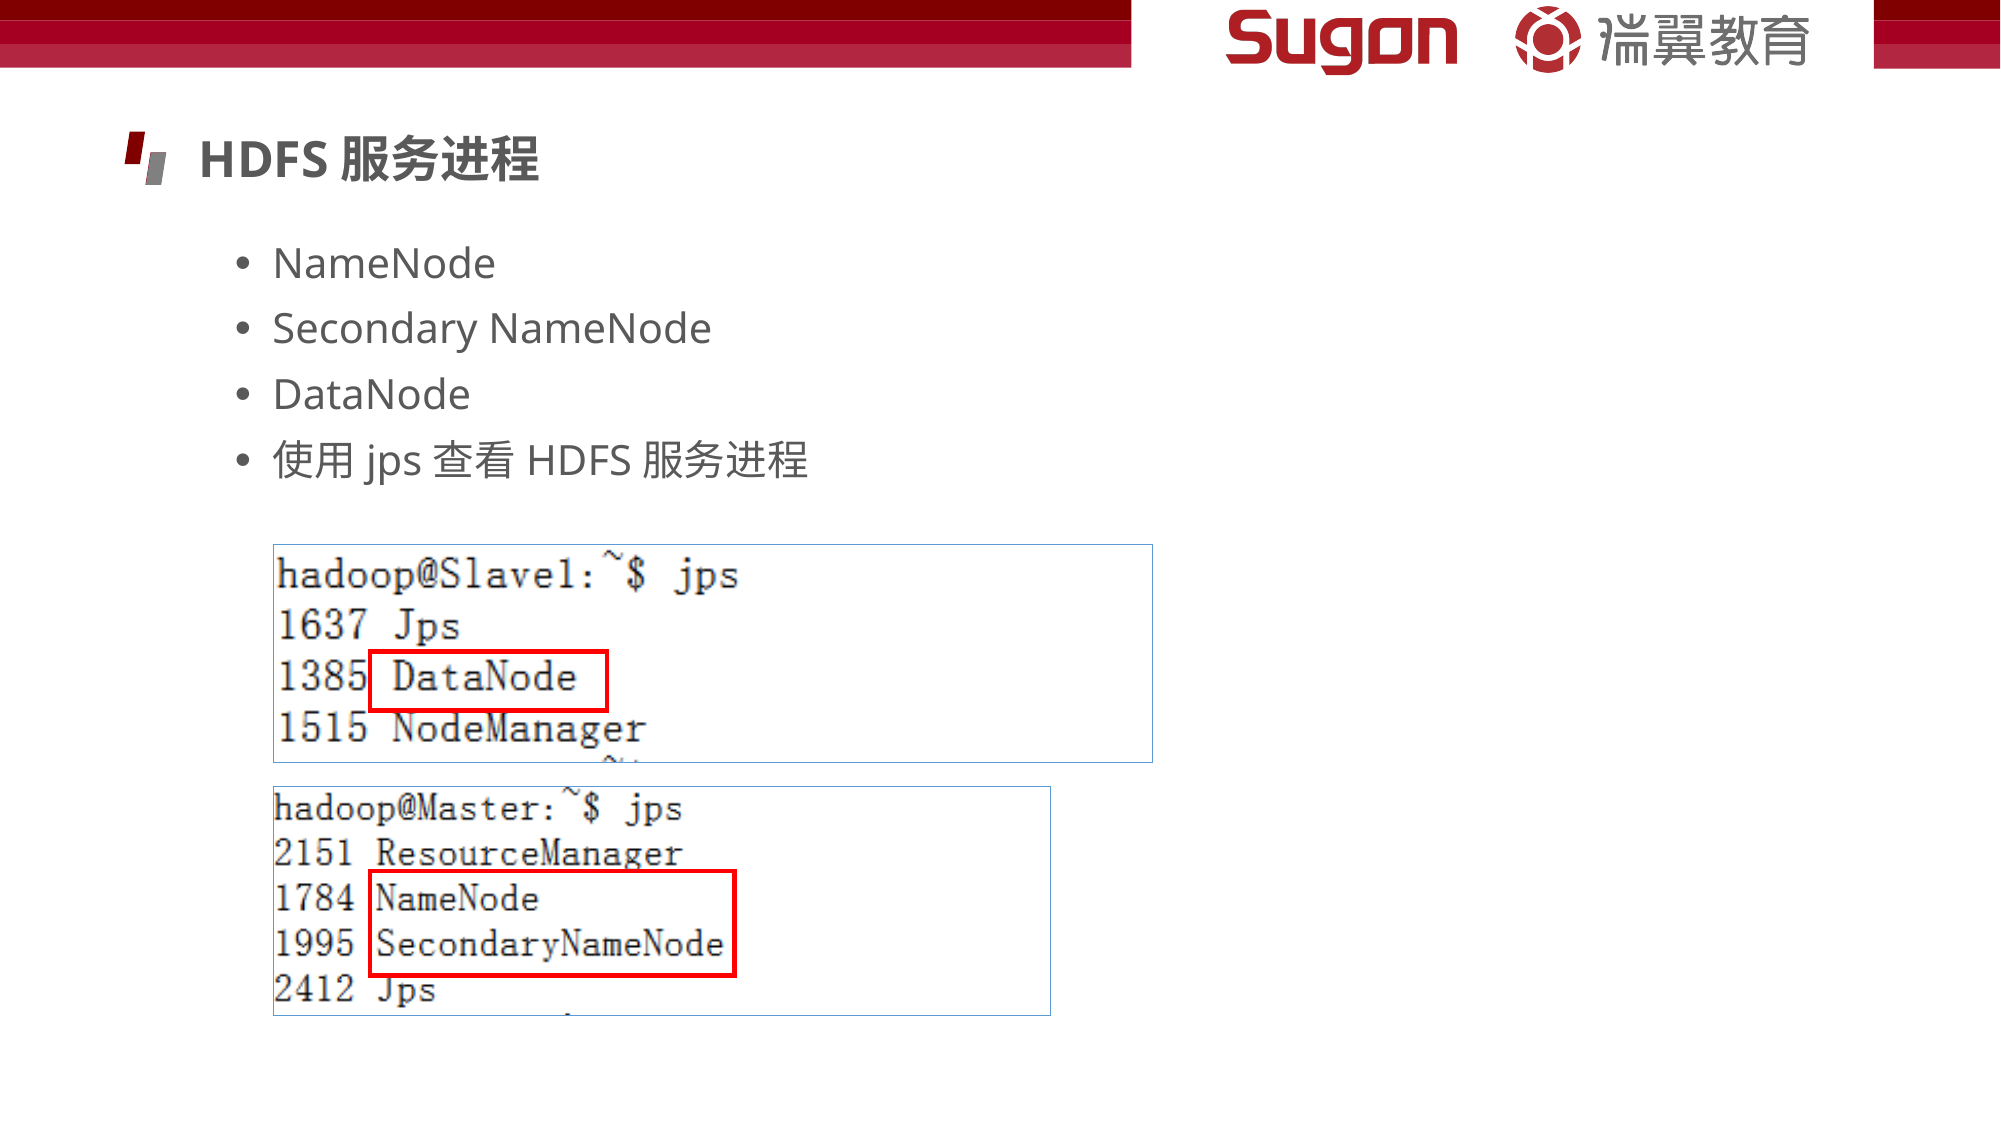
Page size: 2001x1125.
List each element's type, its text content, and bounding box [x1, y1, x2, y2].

list NameNode Secondary NameNode DataNode 使用jps查看HDFS服务进程 [210, 234, 1453, 888]
text_box [123, 130, 147, 166]
text_box HDFS服务进程 [183, 120, 1060, 195]
picture [1194, 0, 1484, 102]
picture [1515, 6, 1809, 73]
text_box [144, 151, 168, 186]
picture [273, 786, 1051, 1016]
picture [273, 544, 1153, 763]
